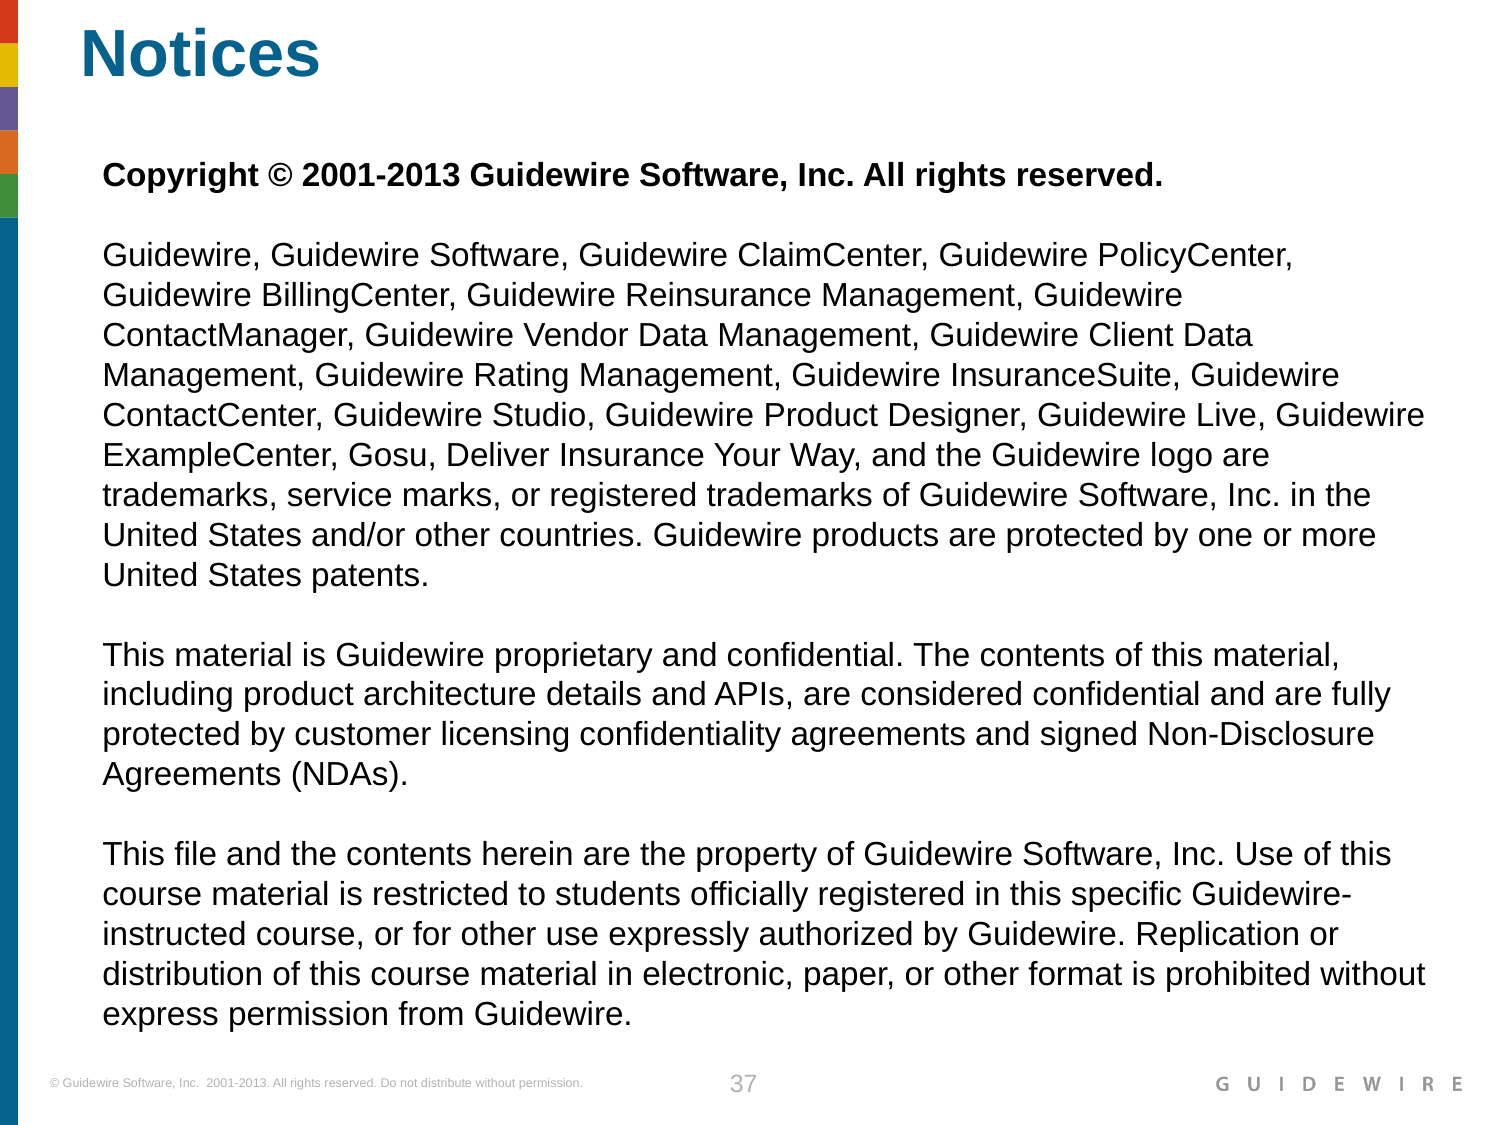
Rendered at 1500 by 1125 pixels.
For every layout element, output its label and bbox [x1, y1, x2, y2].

picture [1215, 1073, 1480, 1096]
